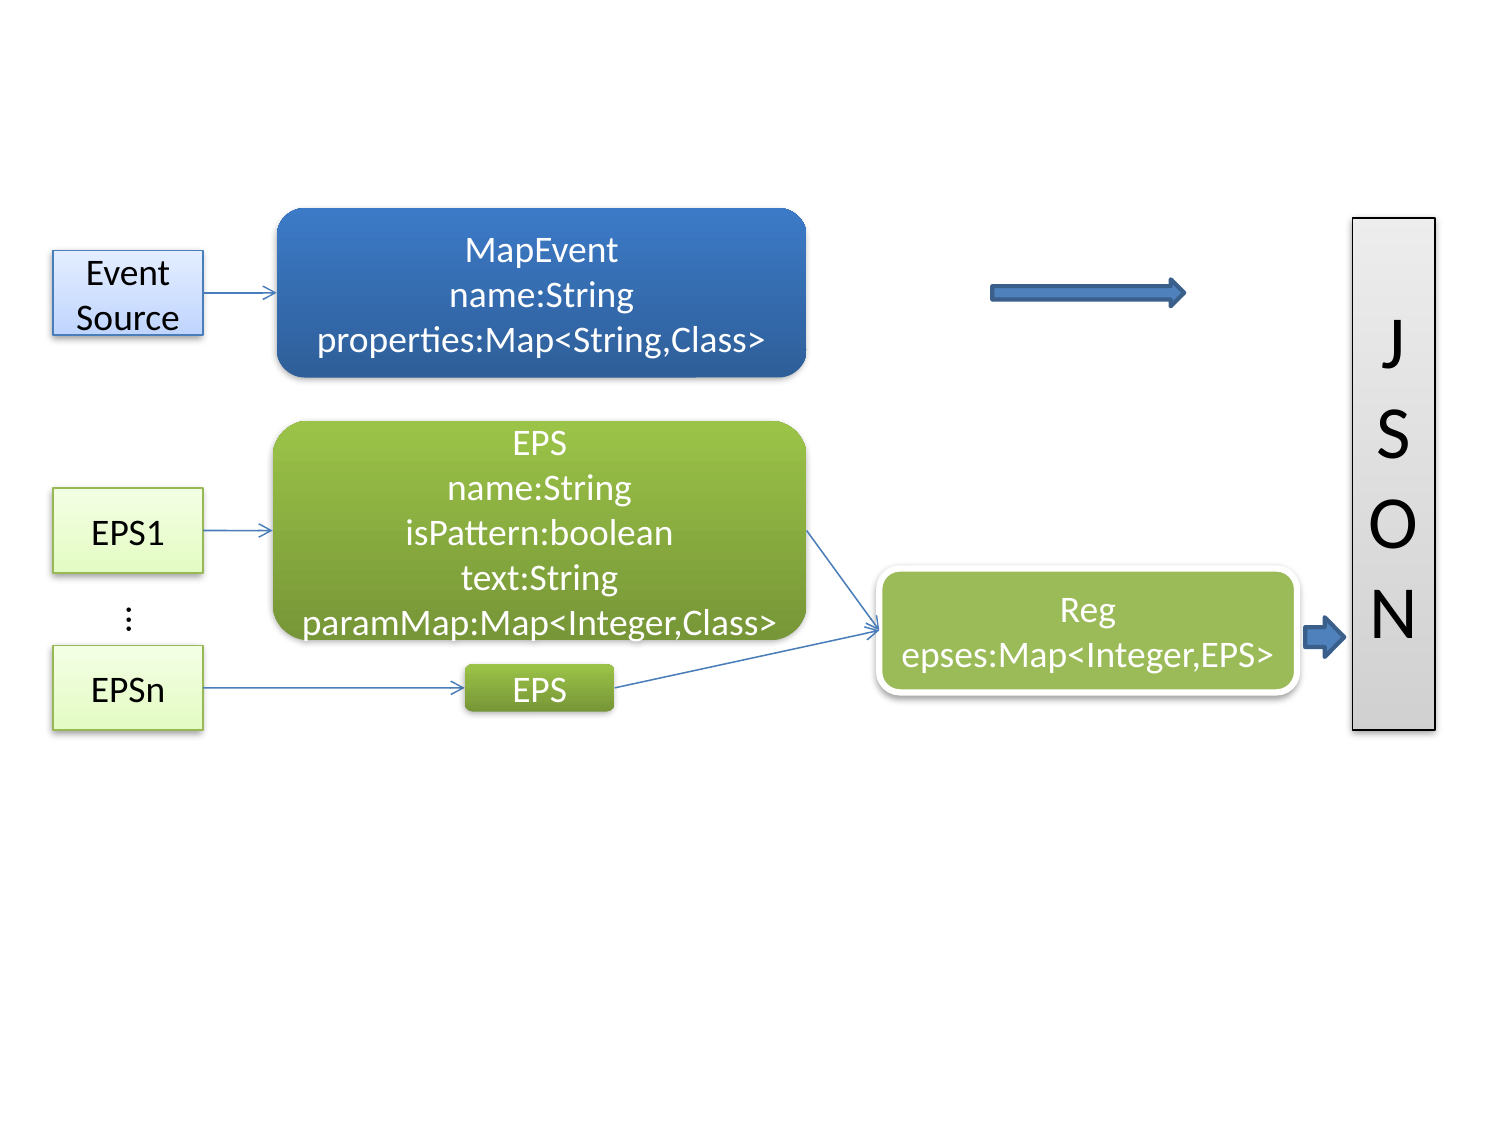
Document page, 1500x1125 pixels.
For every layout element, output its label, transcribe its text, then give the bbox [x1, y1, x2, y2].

text_box Reg epses:Map<Integer,EPS> [884, 565, 1301, 696]
text_box EPS [464, 664, 615, 712]
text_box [614, 630, 880, 689]
text_box MapEvent name:String properties:Map<String,Class> [276, 208, 807, 378]
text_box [806, 530, 880, 629]
text_box Event Source [52, 250, 204, 336]
text_box [1303, 615, 1347, 659]
text_box EPSn [52, 645, 204, 731]
text_box ... [96, 591, 172, 635]
text_box JSON [1352, 217, 1436, 731]
text_box [990, 277, 1187, 309]
text_box EPS1 [52, 487, 204, 574]
text_box EPS name:String isPattern:boolean text:String paramMap:Map<Integer,Class> [272, 420, 807, 641]
